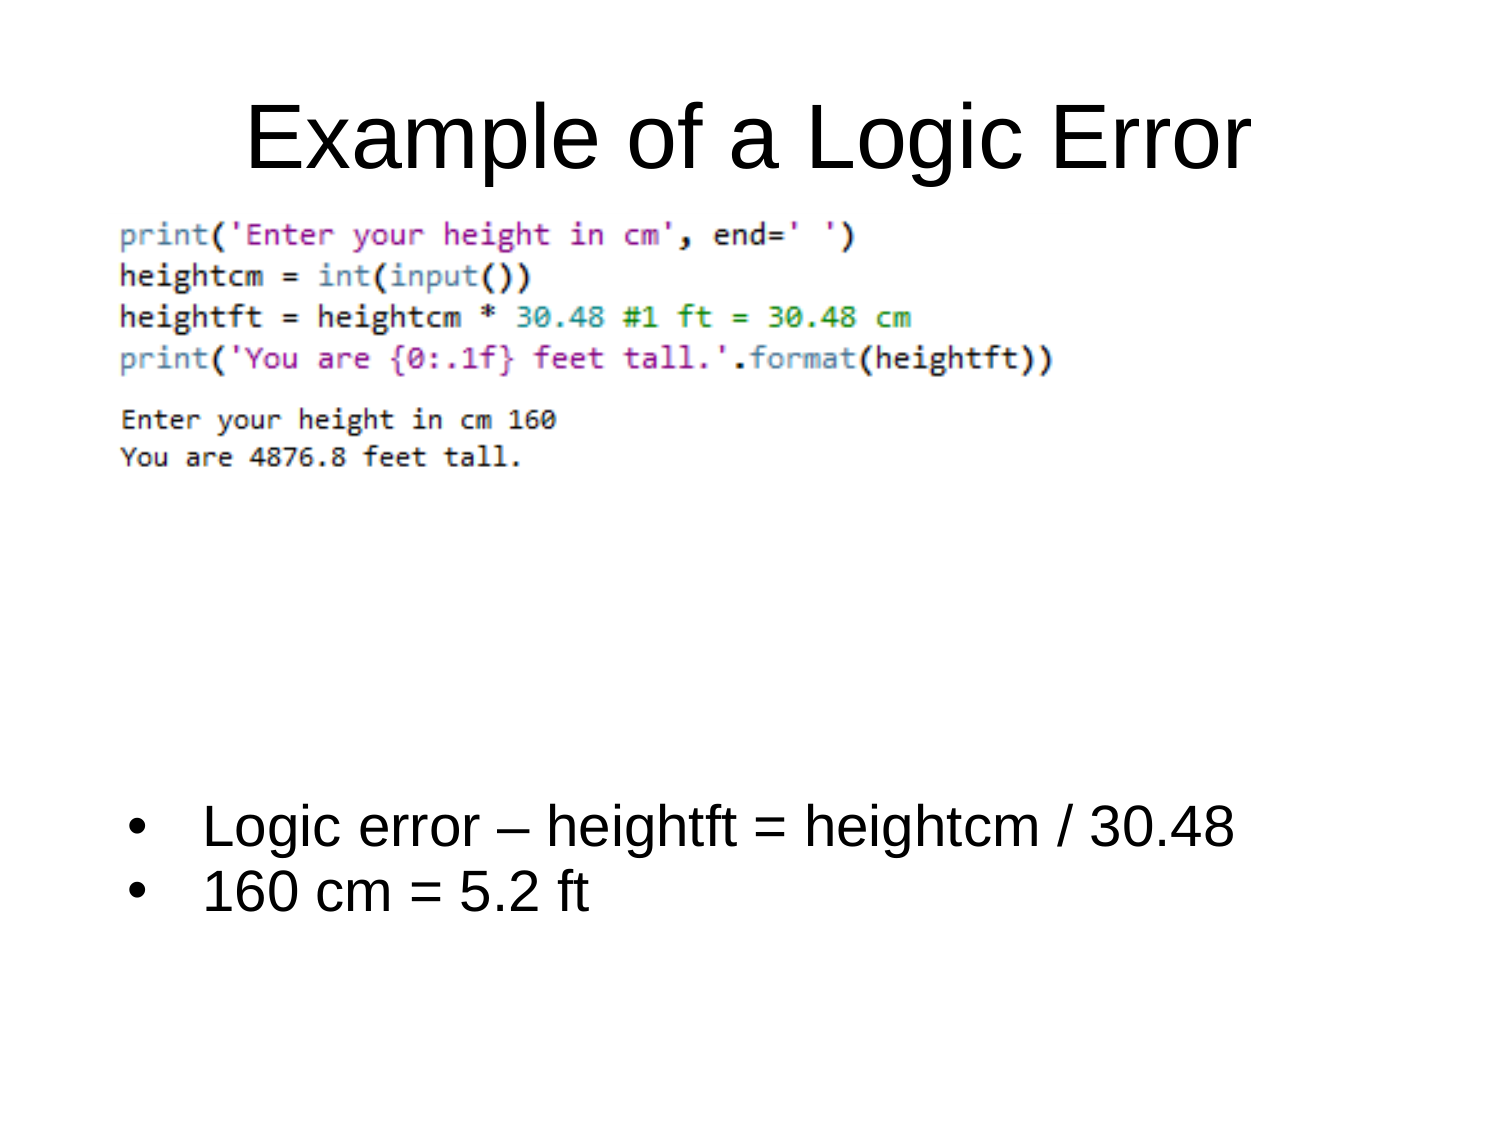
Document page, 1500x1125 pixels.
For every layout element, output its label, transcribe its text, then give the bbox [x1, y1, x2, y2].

text_box Logic error – heightft = heightcm / 30.48 160 cm = 5.2 ft [112, 787, 1313, 868]
title Example of a Logic Error [75, 52, 1425, 225]
picture [106, 212, 1071, 488]
